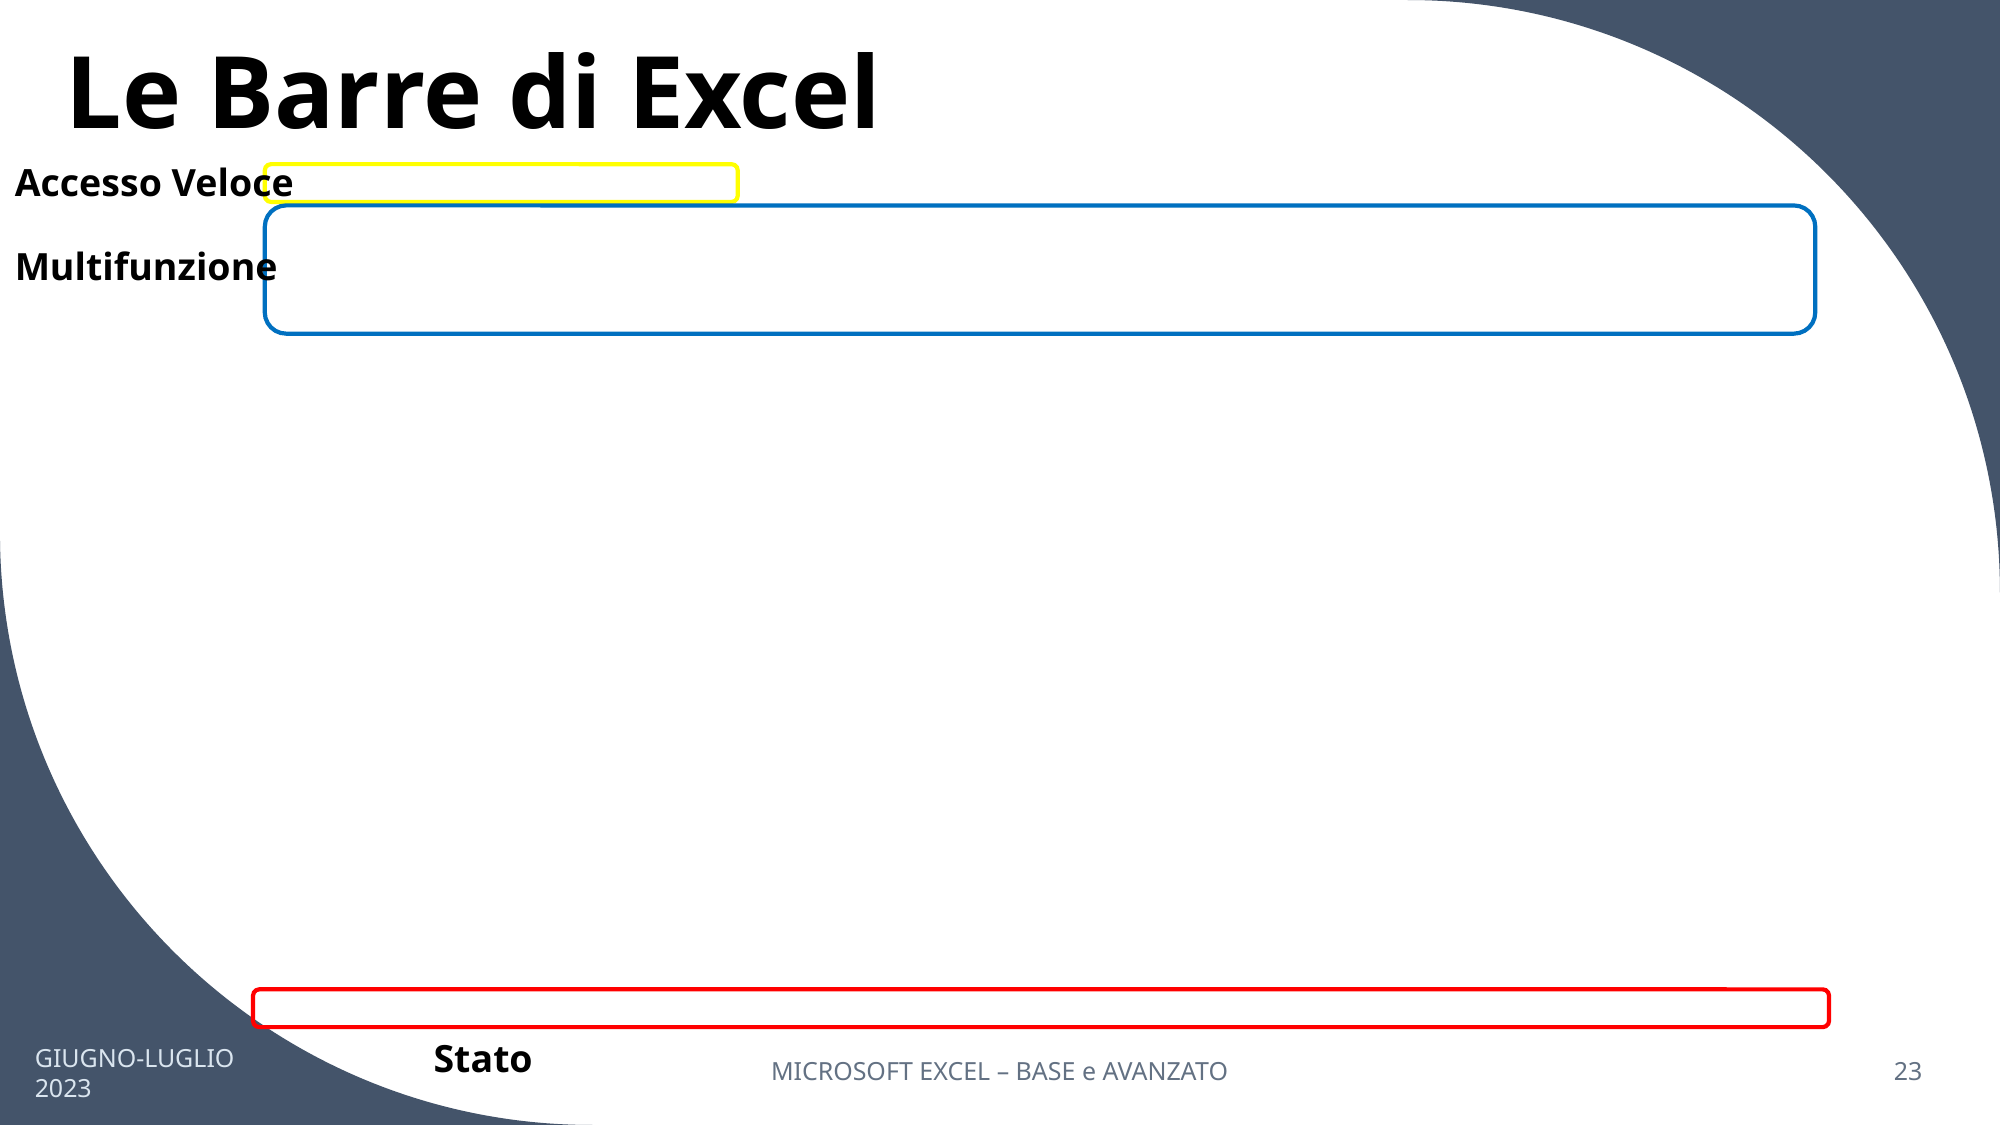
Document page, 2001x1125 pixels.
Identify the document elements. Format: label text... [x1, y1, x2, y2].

text_box Multifunzione [0, 241, 264, 298]
slide_number 23 [1665, 1042, 1938, 1103]
text_box [251, 988, 1831, 1029]
footer MICROSOFT EXCEL – BASE e AVANZATO [662, 1042, 1338, 1103]
text_box Accesso Veloce [0, 156, 417, 214]
text_box Stato [418, 1033, 836, 1091]
picture [264, 164, 1816, 1021]
slide_number GIUGNO-LUGLIO 2023 [19, 1042, 299, 1103]
title Le Barre di Excel [50, 0, 1722, 158]
